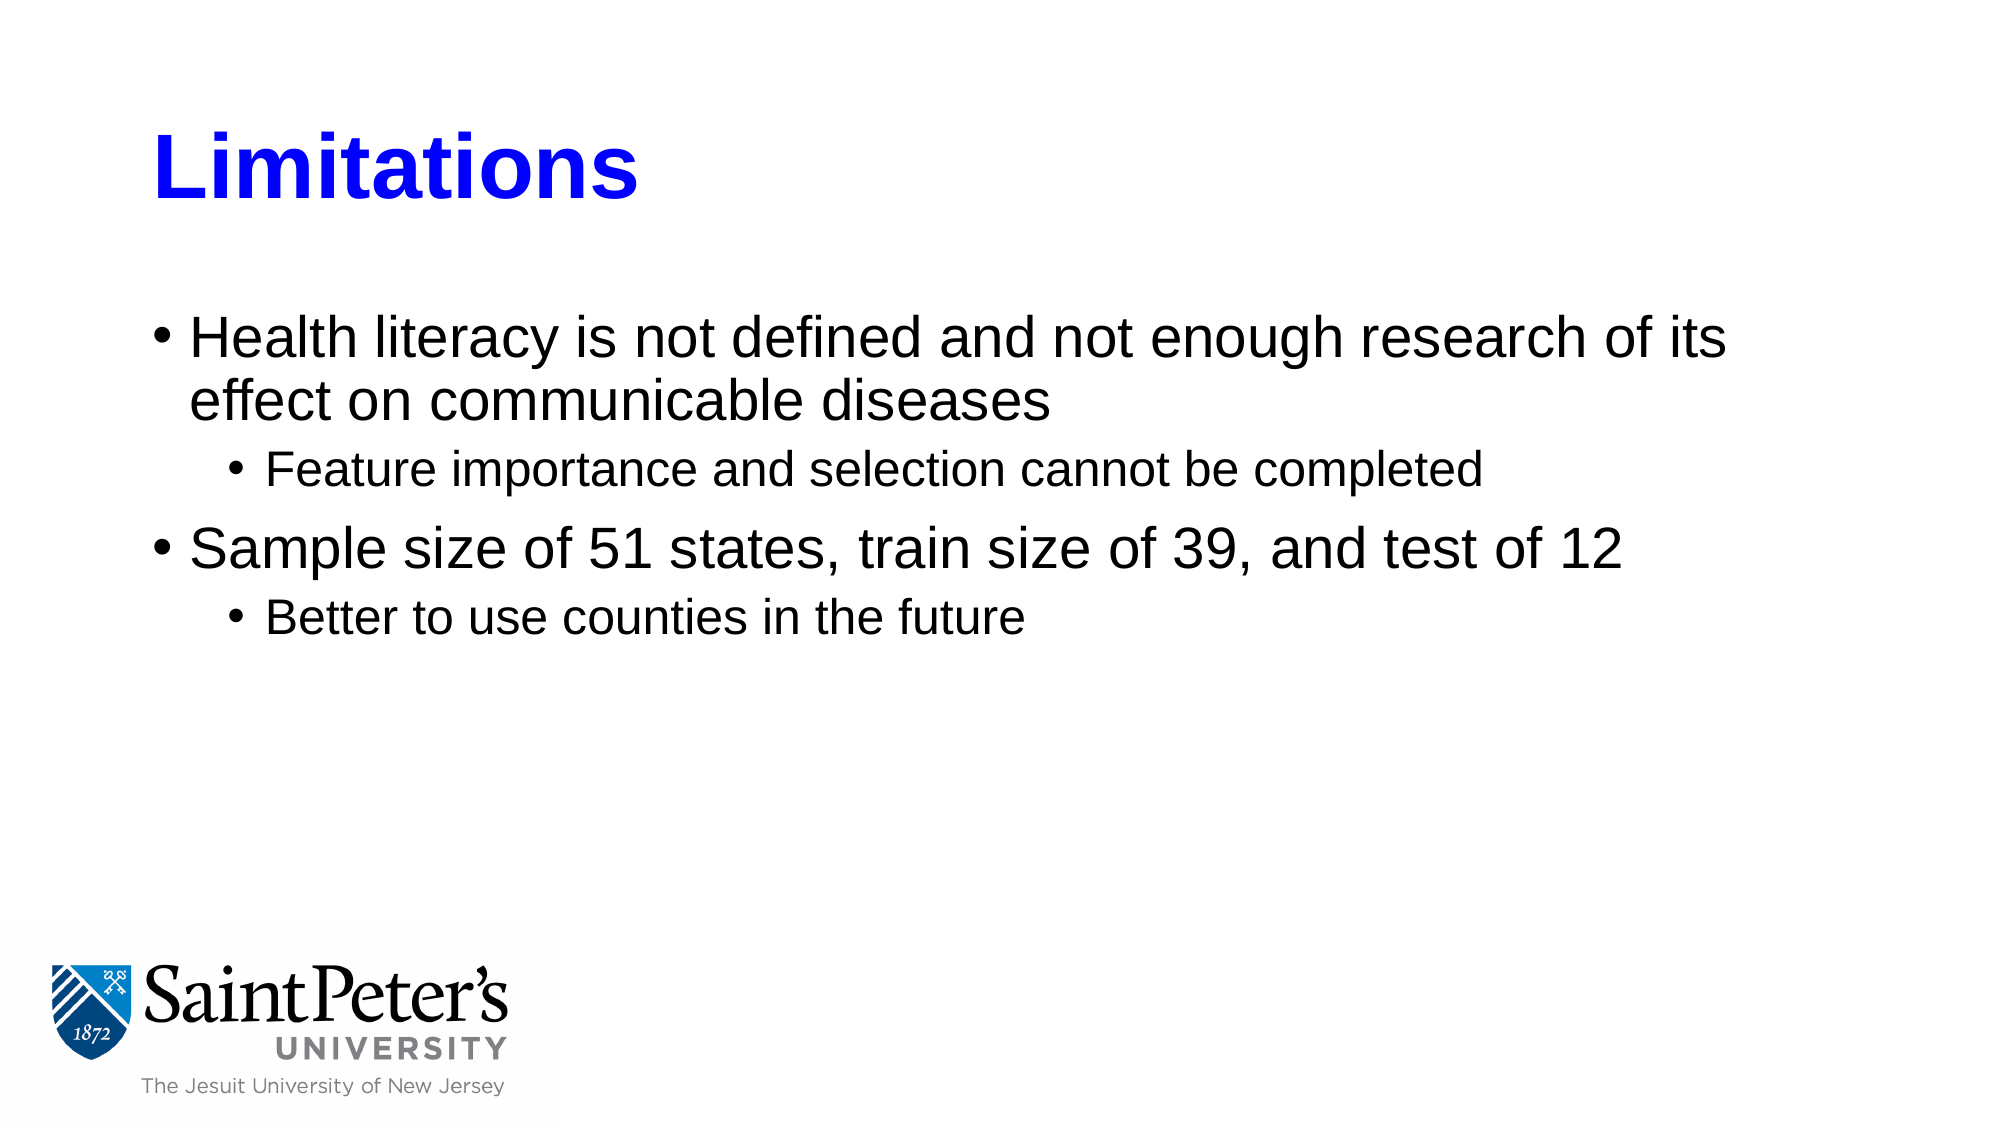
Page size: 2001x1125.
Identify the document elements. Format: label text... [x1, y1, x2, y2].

list Health literacy is not defined and not enough research of its effect on communicable diseases Feature importance and selection cannot be completed Sample size of 51 states, train size of 39, and test of 12 Better to use counties in the future [137, 299, 1863, 1014]
picture [0, 918, 558, 1125]
title Limitations [137, 59, 1863, 278]
